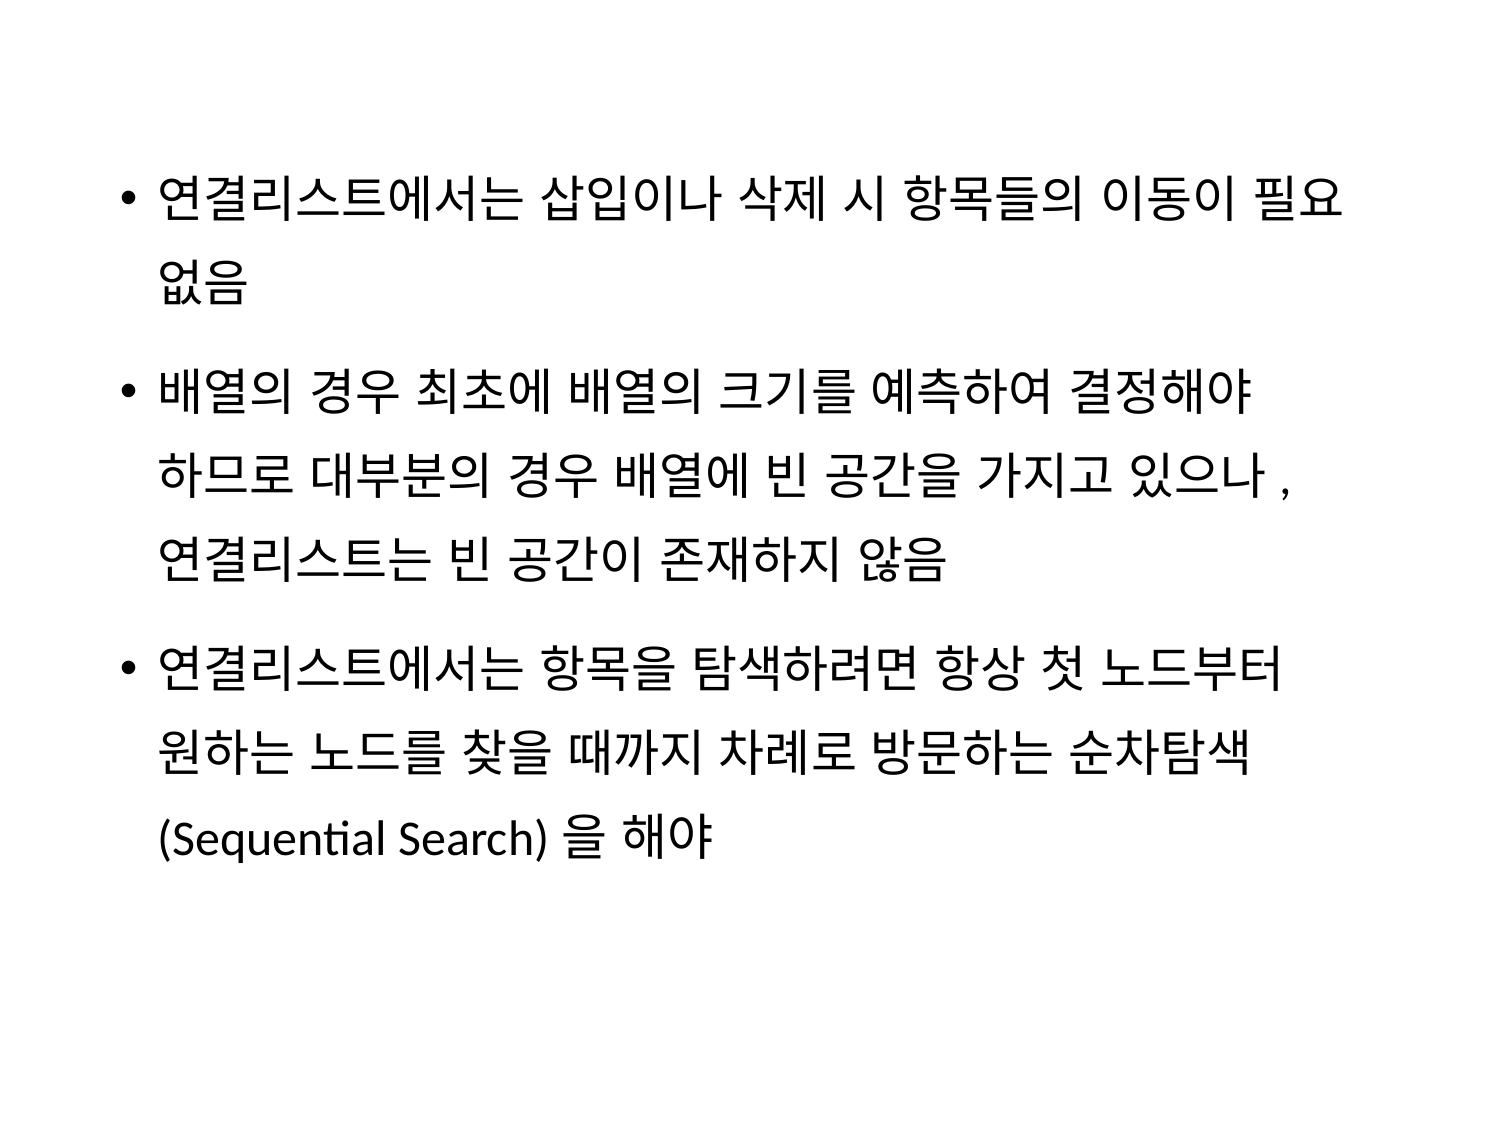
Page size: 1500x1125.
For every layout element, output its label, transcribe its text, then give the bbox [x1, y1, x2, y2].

list 연결리스트에서는 삽입이나 삭제 시 항목들의 이동이 필요 없음 배열의 경우 최초에 배열의 크기를 예측하여 결정해야 하므로 대부분의 경우 배열에 빈 공간을 가지고 있으나, 연결리스트는 빈 공간이 존재하지 않음 연결리스트에서는 항목을 탐색하려면 항상 첫 노드부터 원하는 노드를 찾을 때까지 차례로 방문하는 순차탐색(Sequential Search)을 해야 [104, 135, 1399, 1014]
